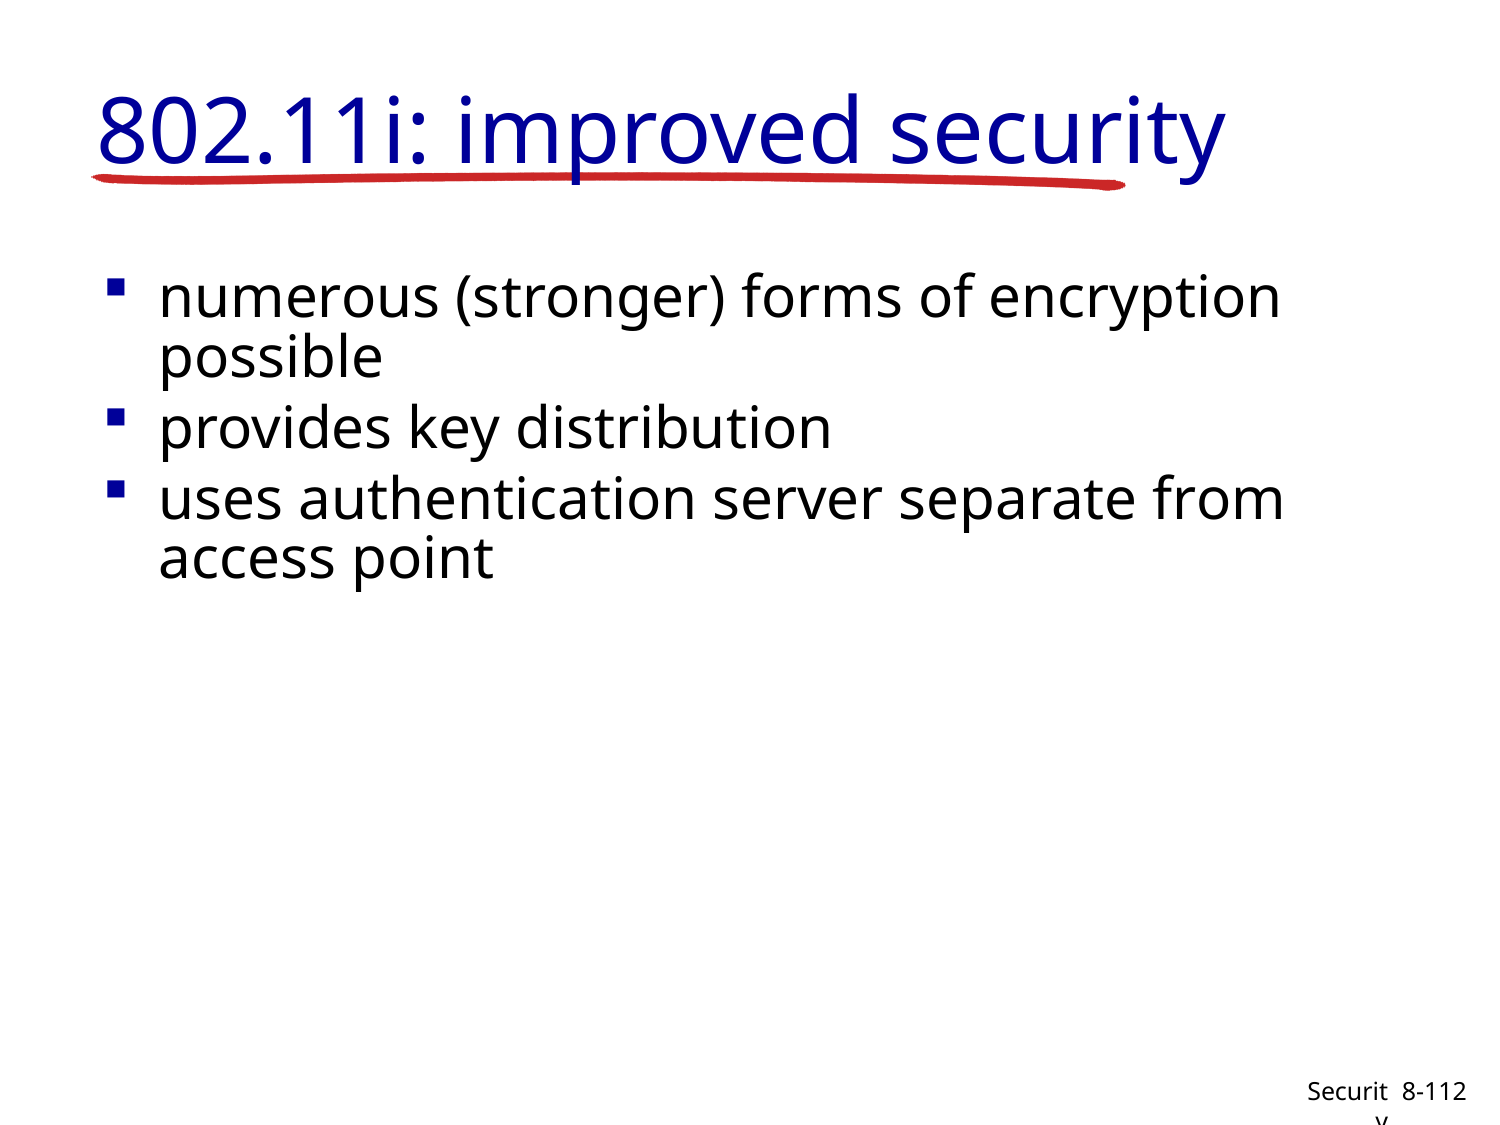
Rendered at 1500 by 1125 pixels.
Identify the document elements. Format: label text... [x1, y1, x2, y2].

text_box 8-112 [1387, 1068, 1500, 1113]
picture [87, 166, 1138, 196]
list numerous (stronger) forms of encryption possible provides key distribution uses authentication server separate from access point [87, 262, 1363, 1025]
footer Security [1284, 1067, 1403, 1110]
title 802.11i: improved security [57, 33, 1333, 221]
